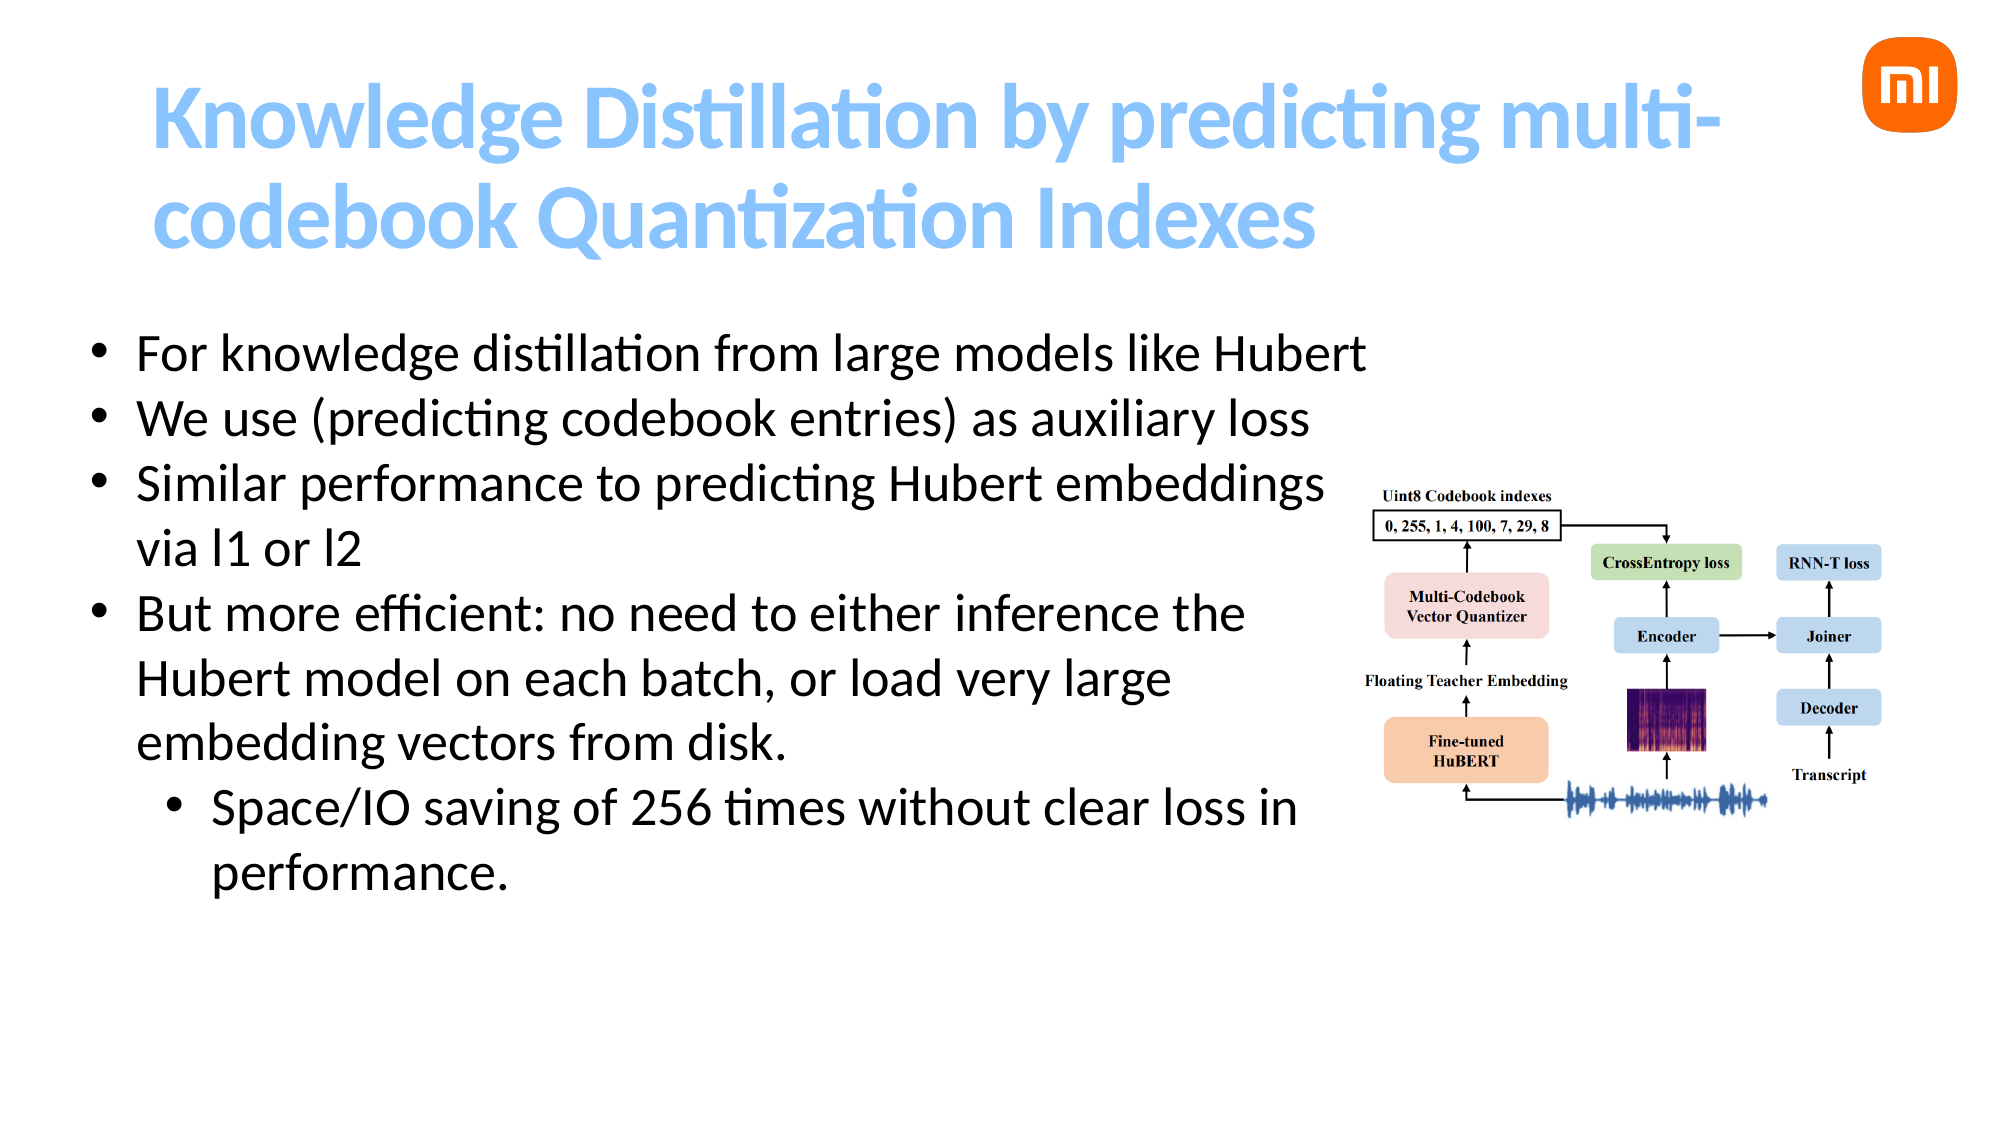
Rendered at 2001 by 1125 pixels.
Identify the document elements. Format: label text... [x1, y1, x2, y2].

text_box For knowledge distillation from large models like Hubert We use (predicting codebook entries) as auxiliary loss Similar performance to predicting Hubert embeddings via l1 or l2 But more efficient: no need to either inference the Hubert model on each batch, or load very large embedding vectors from disk. Space/IO saving of 256 times without clear loss in performance. [75, 309, 1397, 909]
title Knowledge Distillation by predicting multi-codebook Quantization Indexes [137, 59, 1863, 278]
picture [1352, 472, 1894, 836]
picture [1861, 36, 1958, 134]
